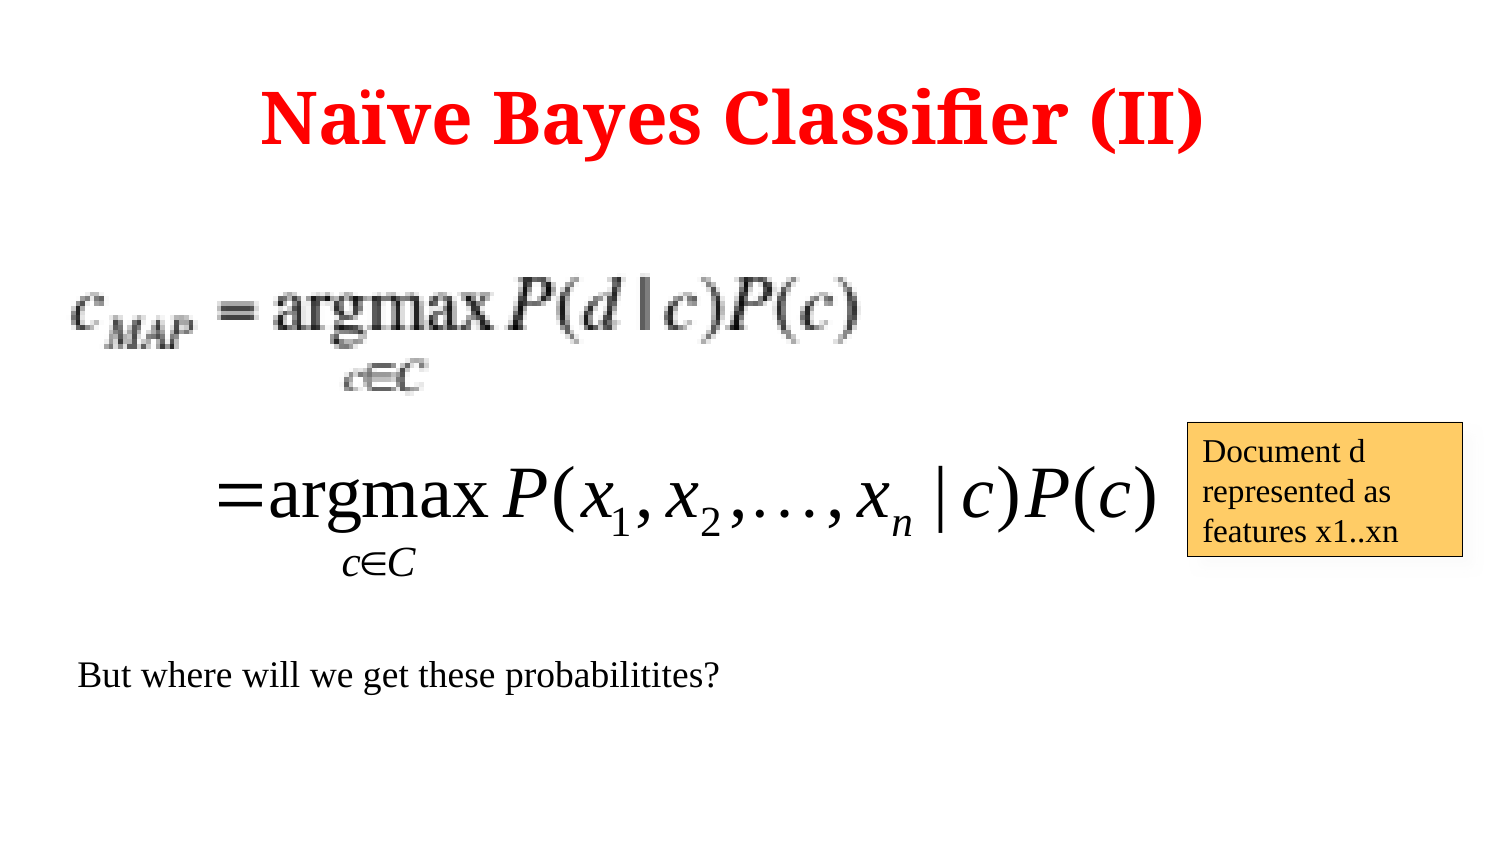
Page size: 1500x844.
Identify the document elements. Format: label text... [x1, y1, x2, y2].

text_box Document d represented as features x1..xn [1187, 421, 1463, 557]
title Naïve Bayes Classifier (II) [41, 64, 1425, 180]
text_box But where will we get these probabilitites? [62, 642, 1378, 703]
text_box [199, 443, 1172, 592]
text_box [62, 259, 867, 401]
